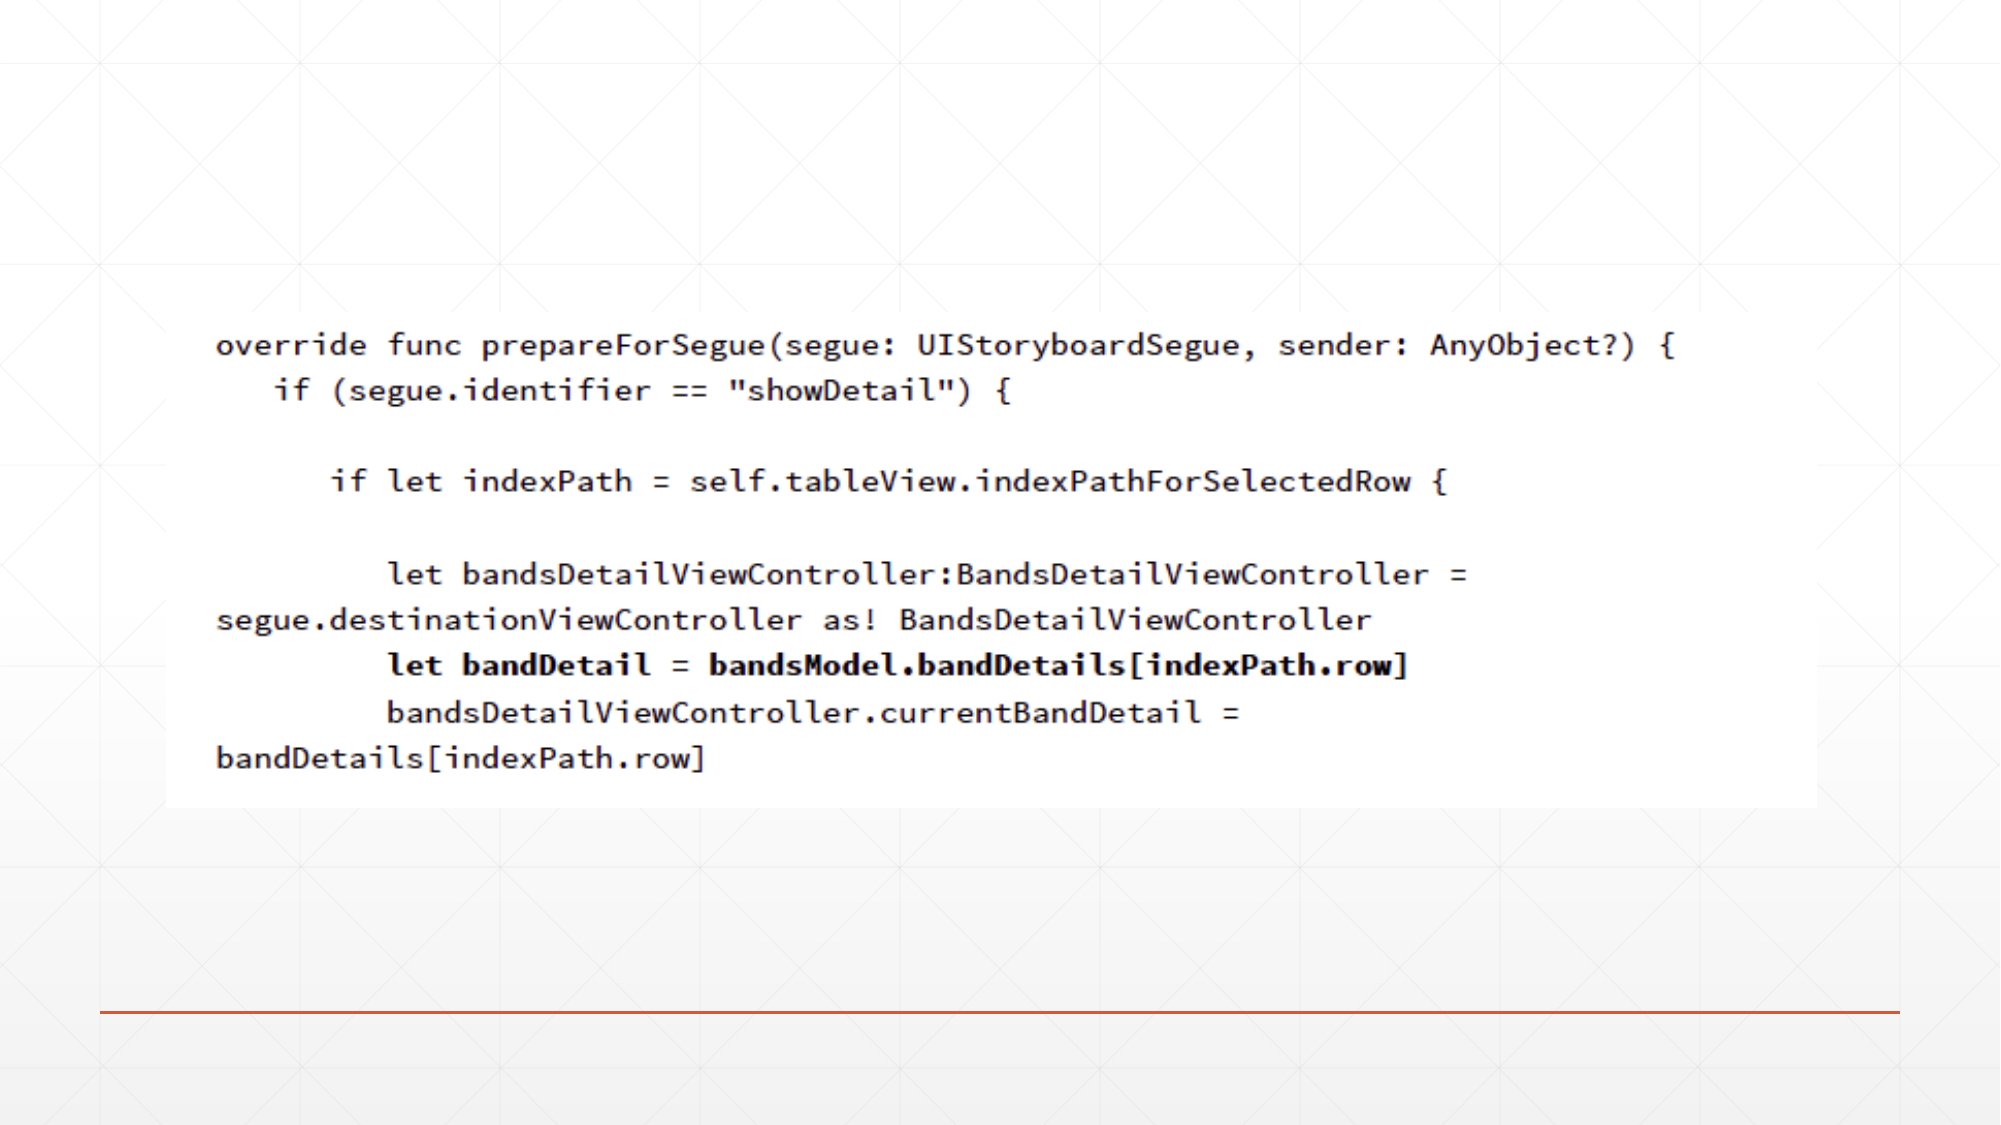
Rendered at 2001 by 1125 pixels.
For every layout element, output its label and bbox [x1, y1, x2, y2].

picture [166, 312, 1817, 808]
